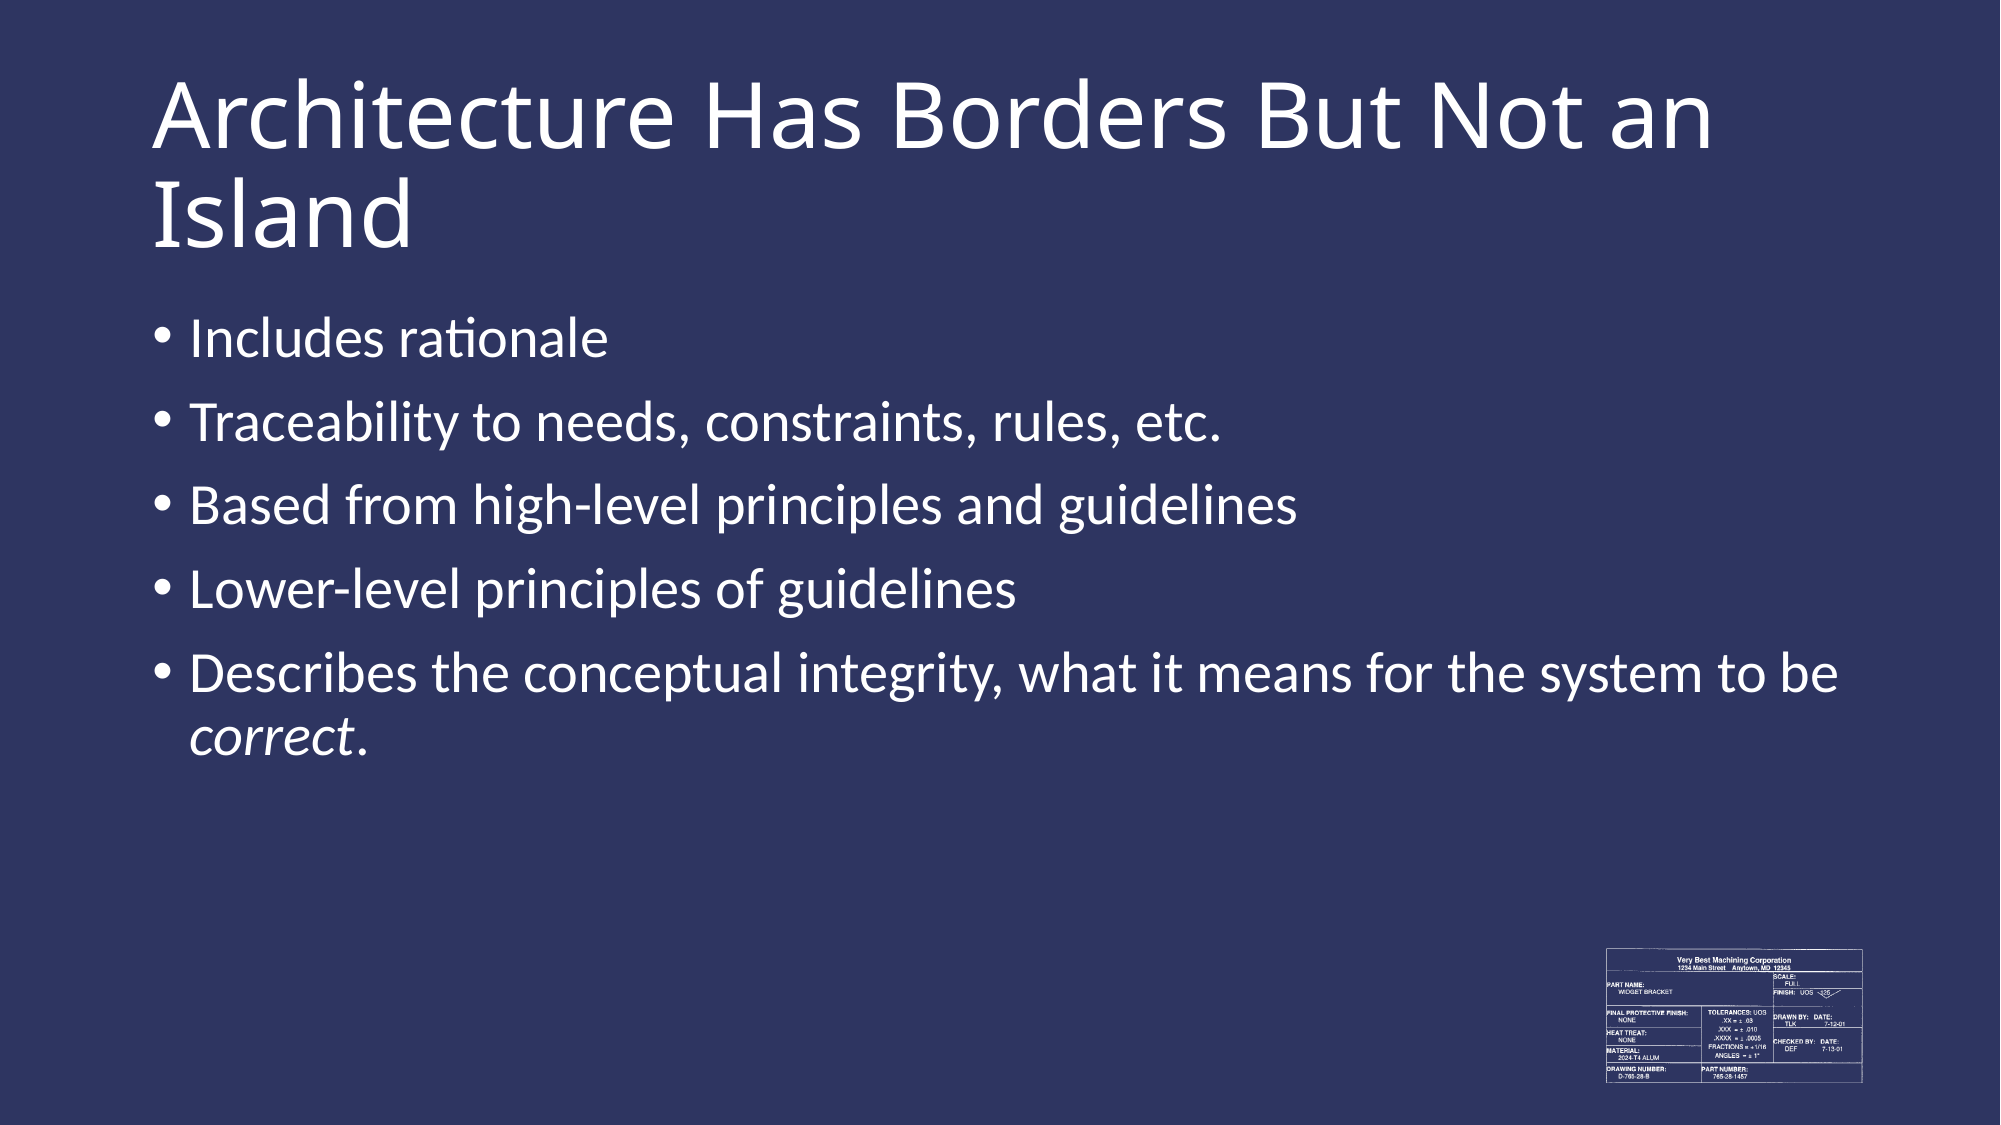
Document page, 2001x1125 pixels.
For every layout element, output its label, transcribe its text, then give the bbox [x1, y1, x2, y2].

picture [1605, 1014, 1863, 1083]
list Includes rationale Traceability to needs, constraints, rules, etc. Based from high-level principles and guidelines Lower-level principles of guidelines Describes the conceptual integrity, what it means for the system to be correct. [137, 299, 1863, 1014]
title Architecture Has Borders But Not an Island [137, 59, 1863, 278]
